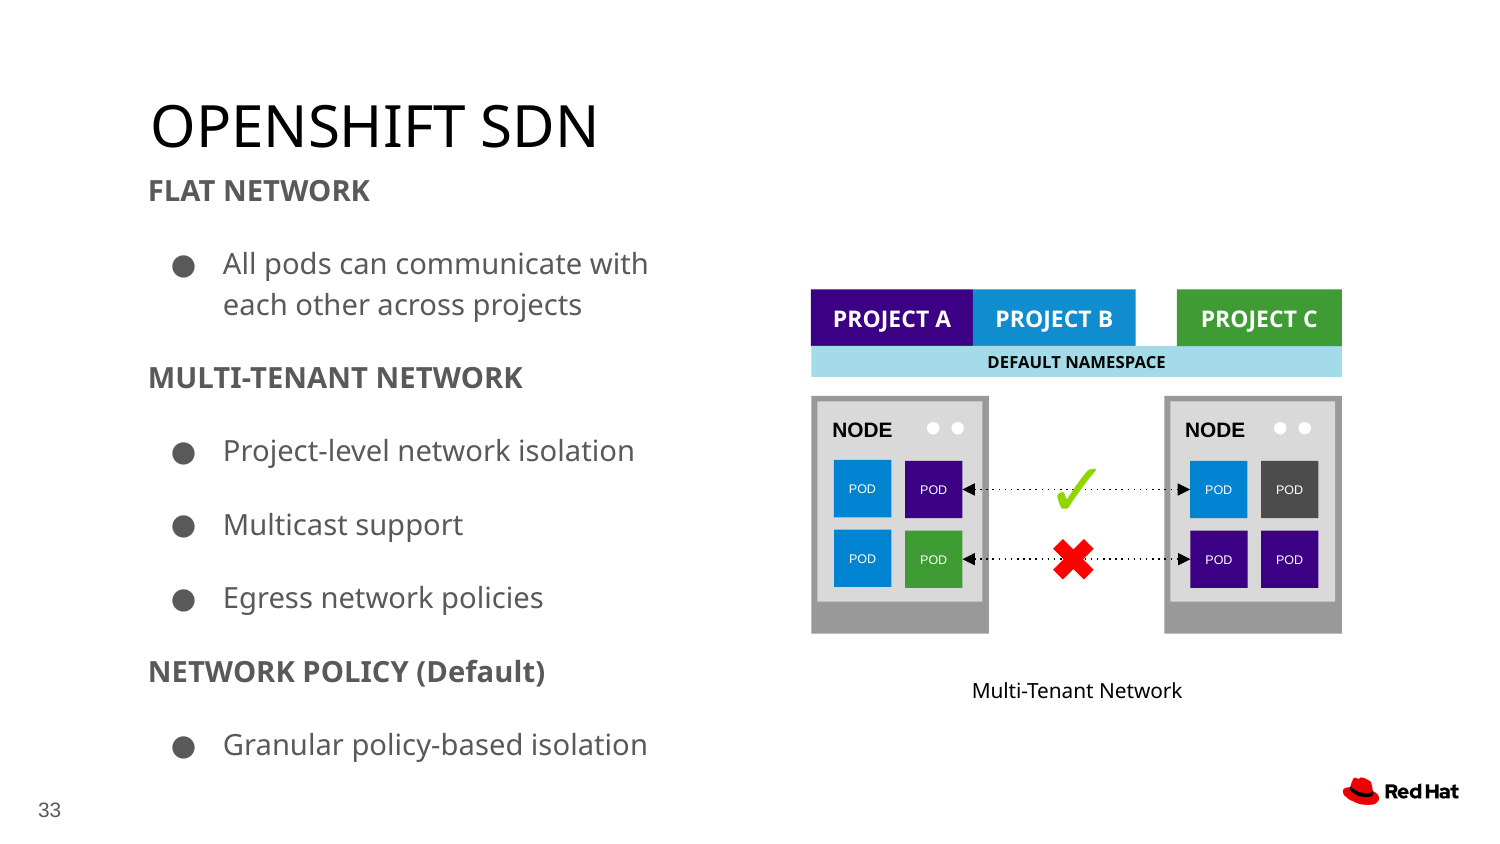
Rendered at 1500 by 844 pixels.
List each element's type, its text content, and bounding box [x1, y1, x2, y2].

text_box [811, 395, 989, 634]
text_box NODE [1170, 401, 1336, 602]
text_box [1273, 421, 1287, 435]
text_box POD [1190, 460, 1248, 519]
text_box [1298, 421, 1312, 435]
text_box NODE [817, 401, 983, 602]
title OPENSHIFT SDN [135, 0, 1365, 175]
text_box POD [1190, 530, 1248, 588]
text_box [1053, 538, 1094, 558]
text_box PROJECT C [1176, 289, 1342, 347]
text_box PROJECT A [810, 289, 972, 347]
text_box POD [905, 460, 963, 519]
text_box POD [834, 529, 892, 587]
text_box ✓ [1031, 498, 1107, 503]
text_box [926, 421, 940, 435]
text_box Multi-Tenant Network [887, 663, 1267, 718]
list FLAT NETWORK All pods can communicate with each other across projects MULTI-TENANT NETWORK Project-level network isolation Multicast support Egress network policies NETWORK POLICY (Default) Granular policy-based isolation [132, 152, 704, 777]
text_box PROJECT B [972, 289, 1136, 345]
text_box ✓ [1031, 426, 1107, 488]
text_box POD [833, 459, 892, 518]
picture [1325, 751, 1475, 831]
text_box POD [1261, 460, 1319, 519]
text_box POD [905, 530, 963, 588]
text_box [951, 421, 965, 435]
text_box [1053, 568, 1094, 580]
text_box POD [1261, 530, 1319, 588]
text_box [1164, 395, 1342, 634]
slide_number ‹#› [16, 776, 77, 842]
text_box DEFAULT NAMESPACE [811, 345, 1342, 377]
